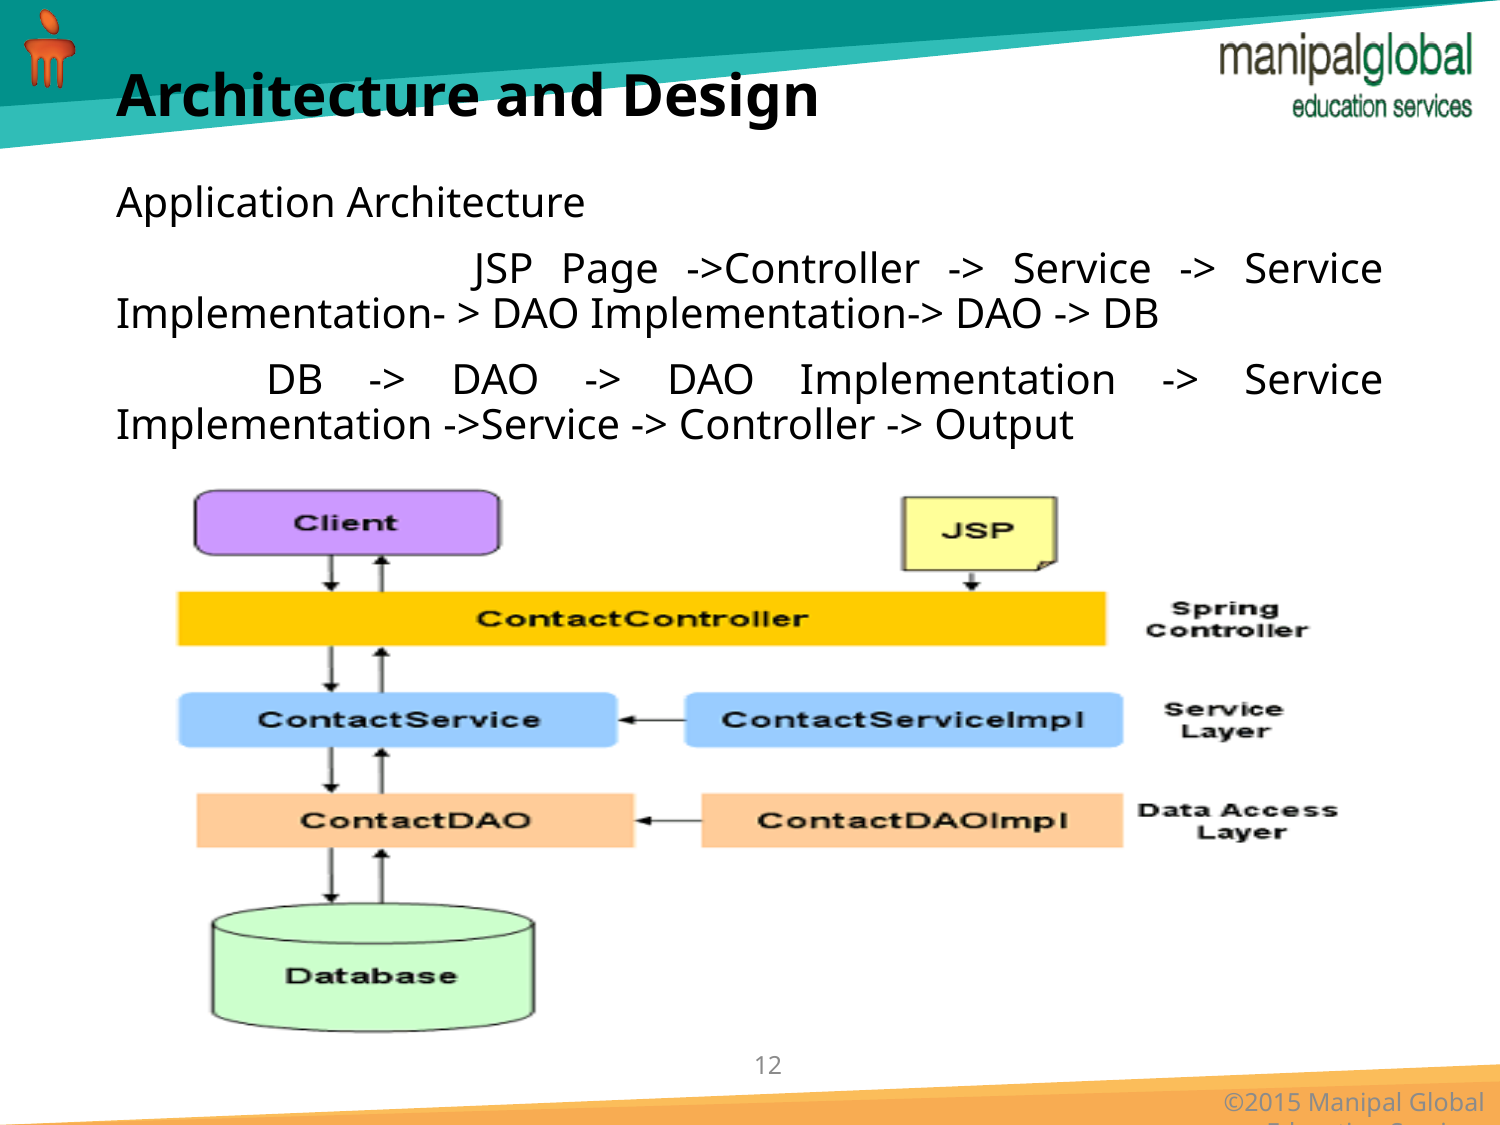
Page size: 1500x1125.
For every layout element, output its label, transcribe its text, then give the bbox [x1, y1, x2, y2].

picture [1210, 21, 1493, 125]
slide_number 12 [722, 1037, 798, 1097]
list Application Architecture JSP Page ->Controller -> Service -> Service Implementation- > DAO Implementation-> DAO -> DB DB -> DAO -> DAO Implementation -> Service Implementation ->Service -> Controller -> Output \ [103, 174, 1397, 1037]
title Architecture and Design [103, 59, 1397, 174]
picture [21, 6, 78, 91]
picture [174, 487, 1350, 1037]
